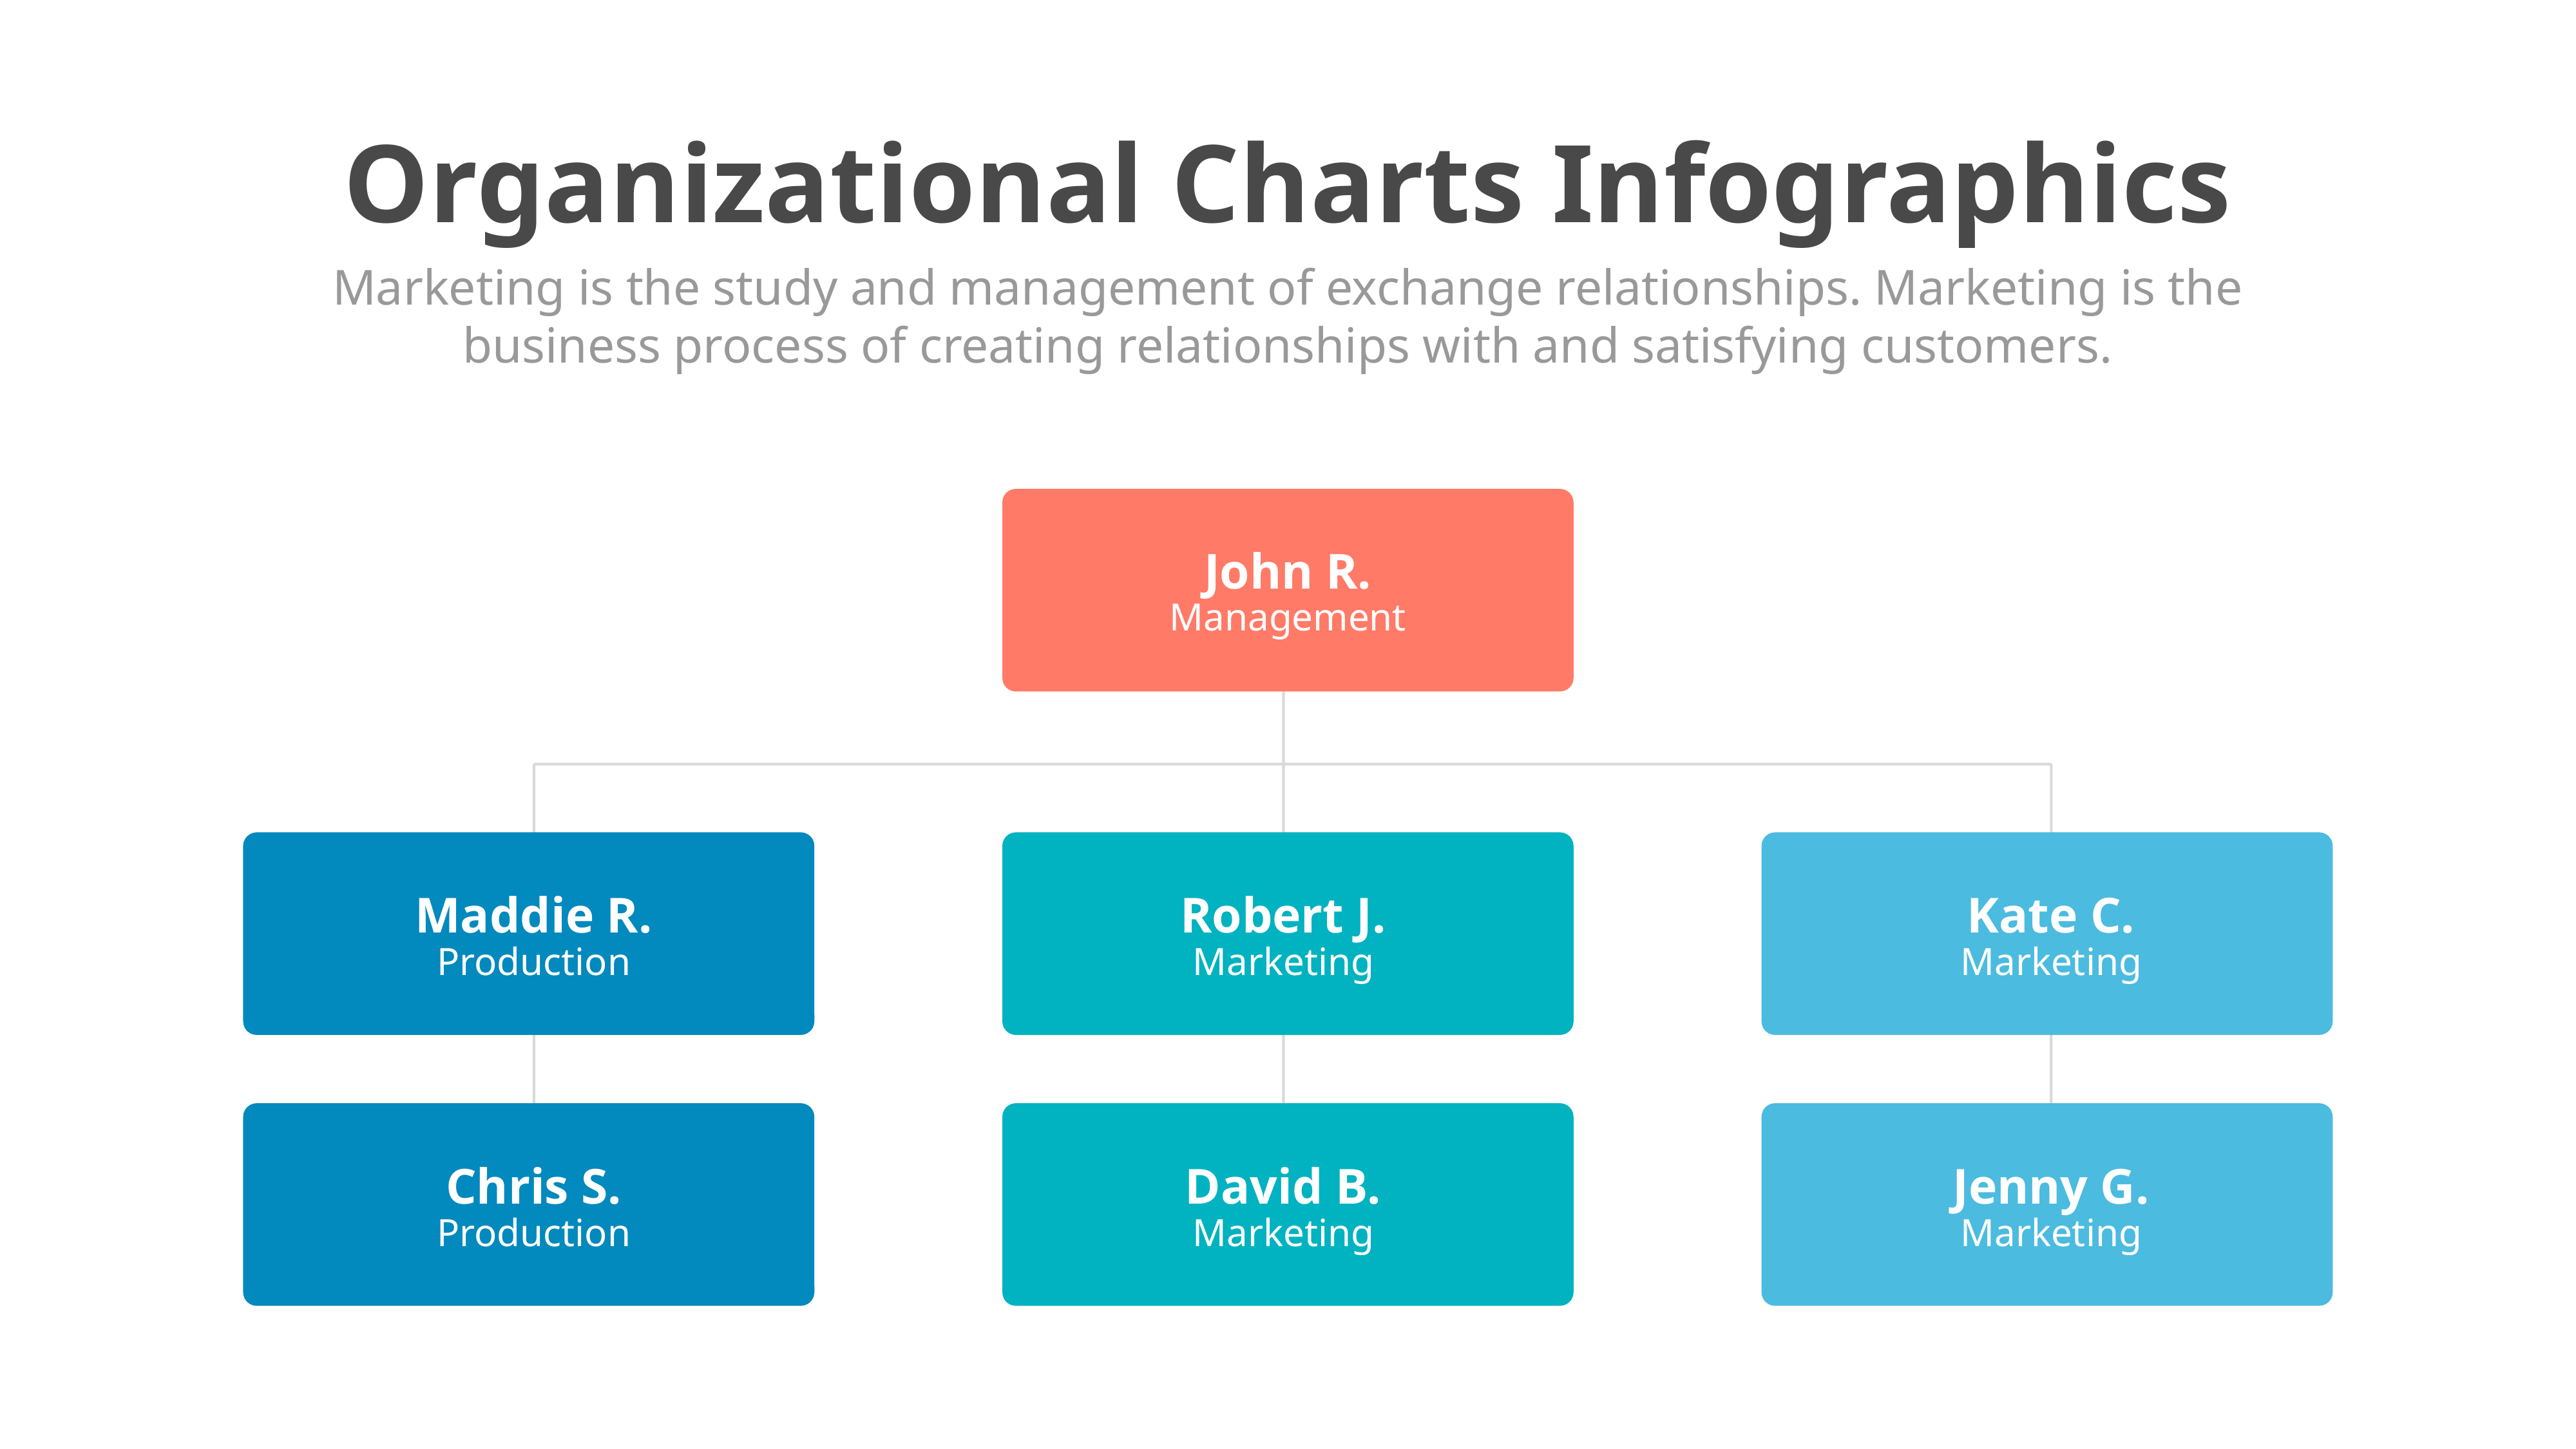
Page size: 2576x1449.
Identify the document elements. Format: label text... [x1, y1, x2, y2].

text_box [242, 1103, 816, 1307]
text_box [1002, 1197, 1574, 1307]
text_box [1760, 1103, 2334, 1307]
text_box [2052, 831, 2334, 1036]
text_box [1100, 1150, 1467, 1259]
text_box [1002, 488, 1574, 692]
text_box Marketing is the study and management of exchange relationships. Marketing is the business process of creating relationships with and satisfying customers. [281, 251, 2295, 377]
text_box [1104, 535, 1471, 644]
text_box [242, 831, 533, 1036]
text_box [350, 1150, 718, 1259]
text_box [350, 879, 718, 989]
text_box Organizational Charts Infographics [334, 110, 2242, 249]
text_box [533, 764, 2052, 1197]
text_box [1867, 1150, 2235, 1259]
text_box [1100, 879, 1467, 989]
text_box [1867, 879, 2235, 989]
